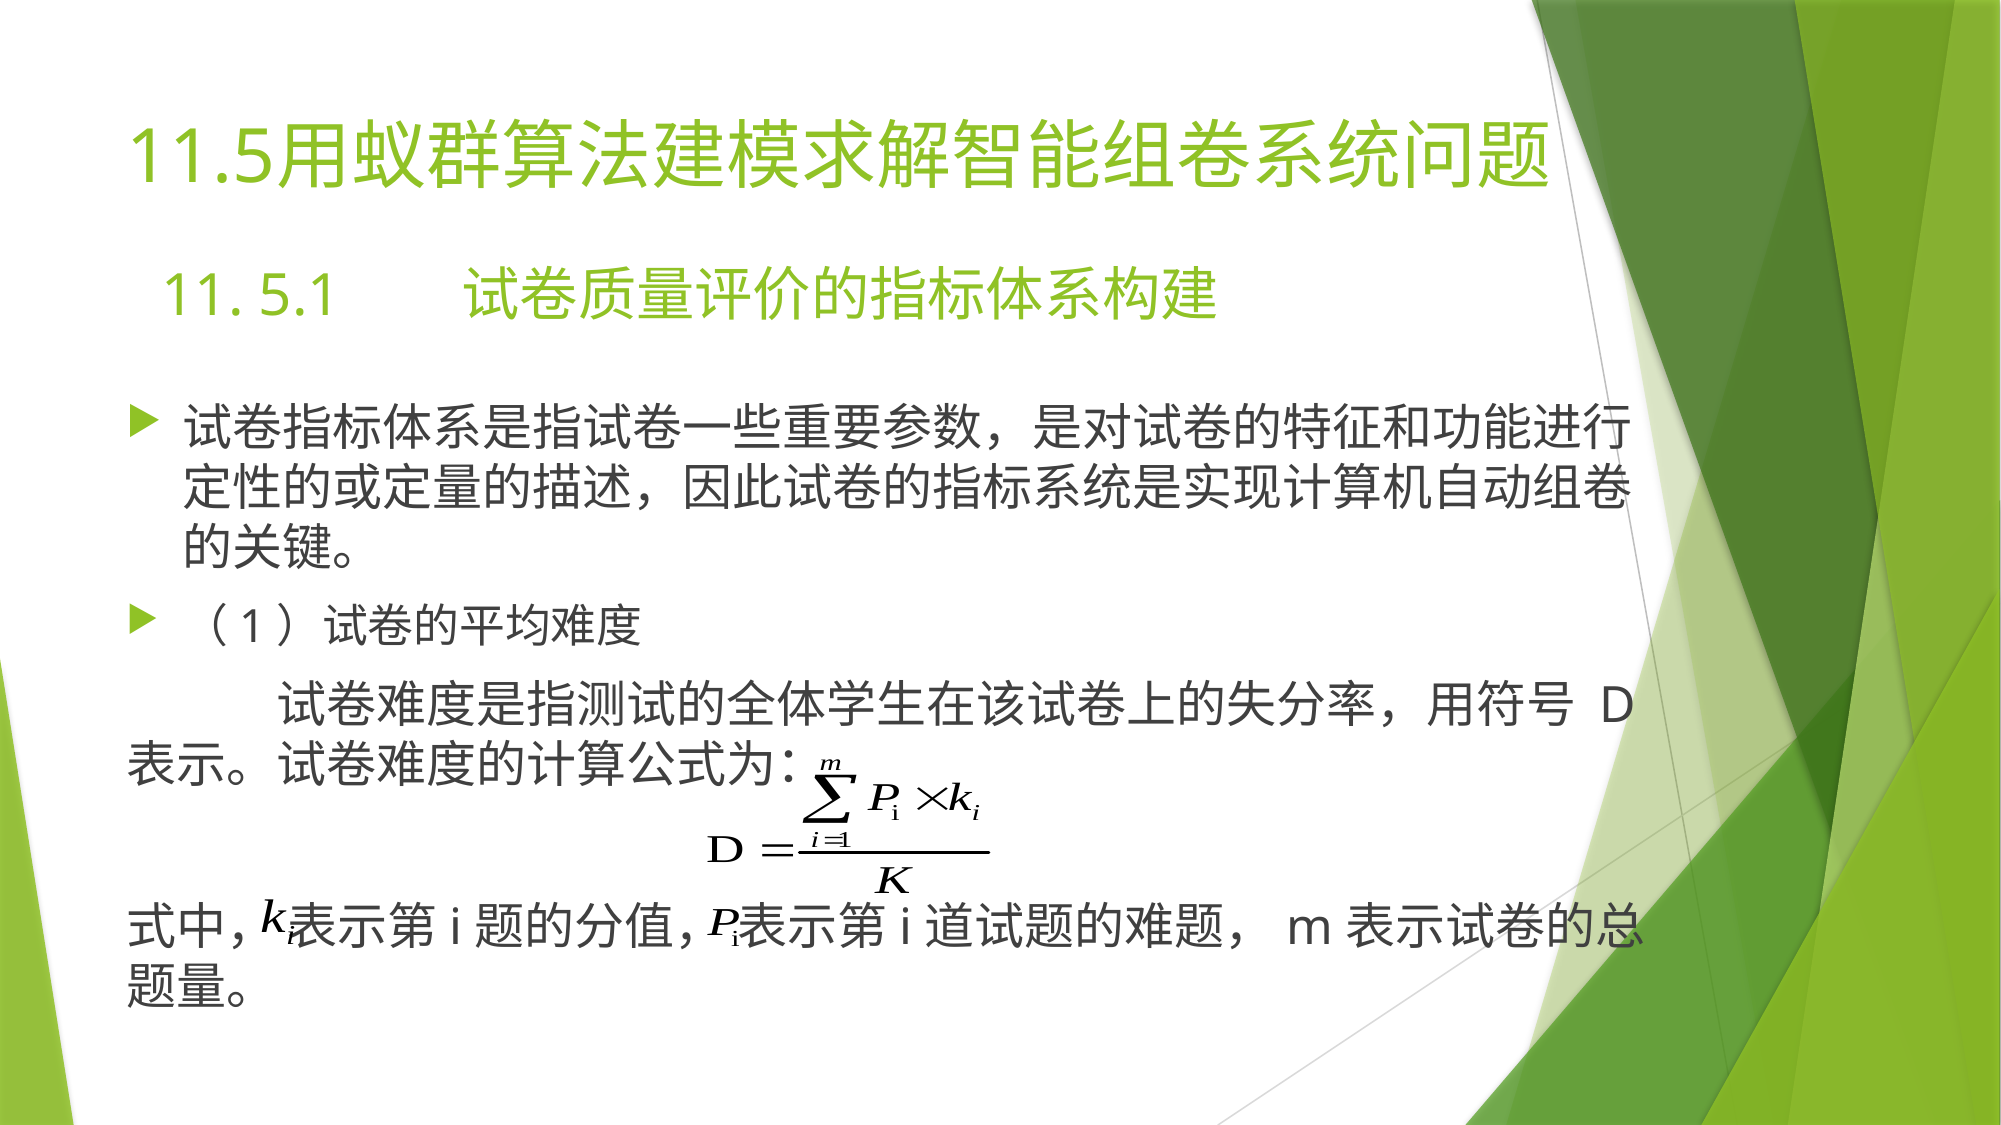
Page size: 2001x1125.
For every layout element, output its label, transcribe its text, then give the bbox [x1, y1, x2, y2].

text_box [697, 743, 1001, 903]
text_box 11. 5.1 试卷质量评价的指标体系构建 [146, 249, 1557, 384]
list 试卷指标体系是指试卷一些重要参数，是对试卷的特征和功能进行定性的或定量的描述，因此试卷的指标系统是实现计算机自动组卷的关键。 （1）试卷的平均难度 试卷难度是指测试的全体学生在该试卷上的失分率，用符号 D 表示。试卷难度的计算公式为： 式中， 表示第i题的分值， 表示第i道试题的难题，m表示试卷的总题量。 [110, 388, 1661, 1062]
title 11.5 用蚁群算法建模求解智能组卷系统问题 [110, 99, 1593, 317]
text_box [697, 895, 752, 957]
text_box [251, 884, 305, 957]
